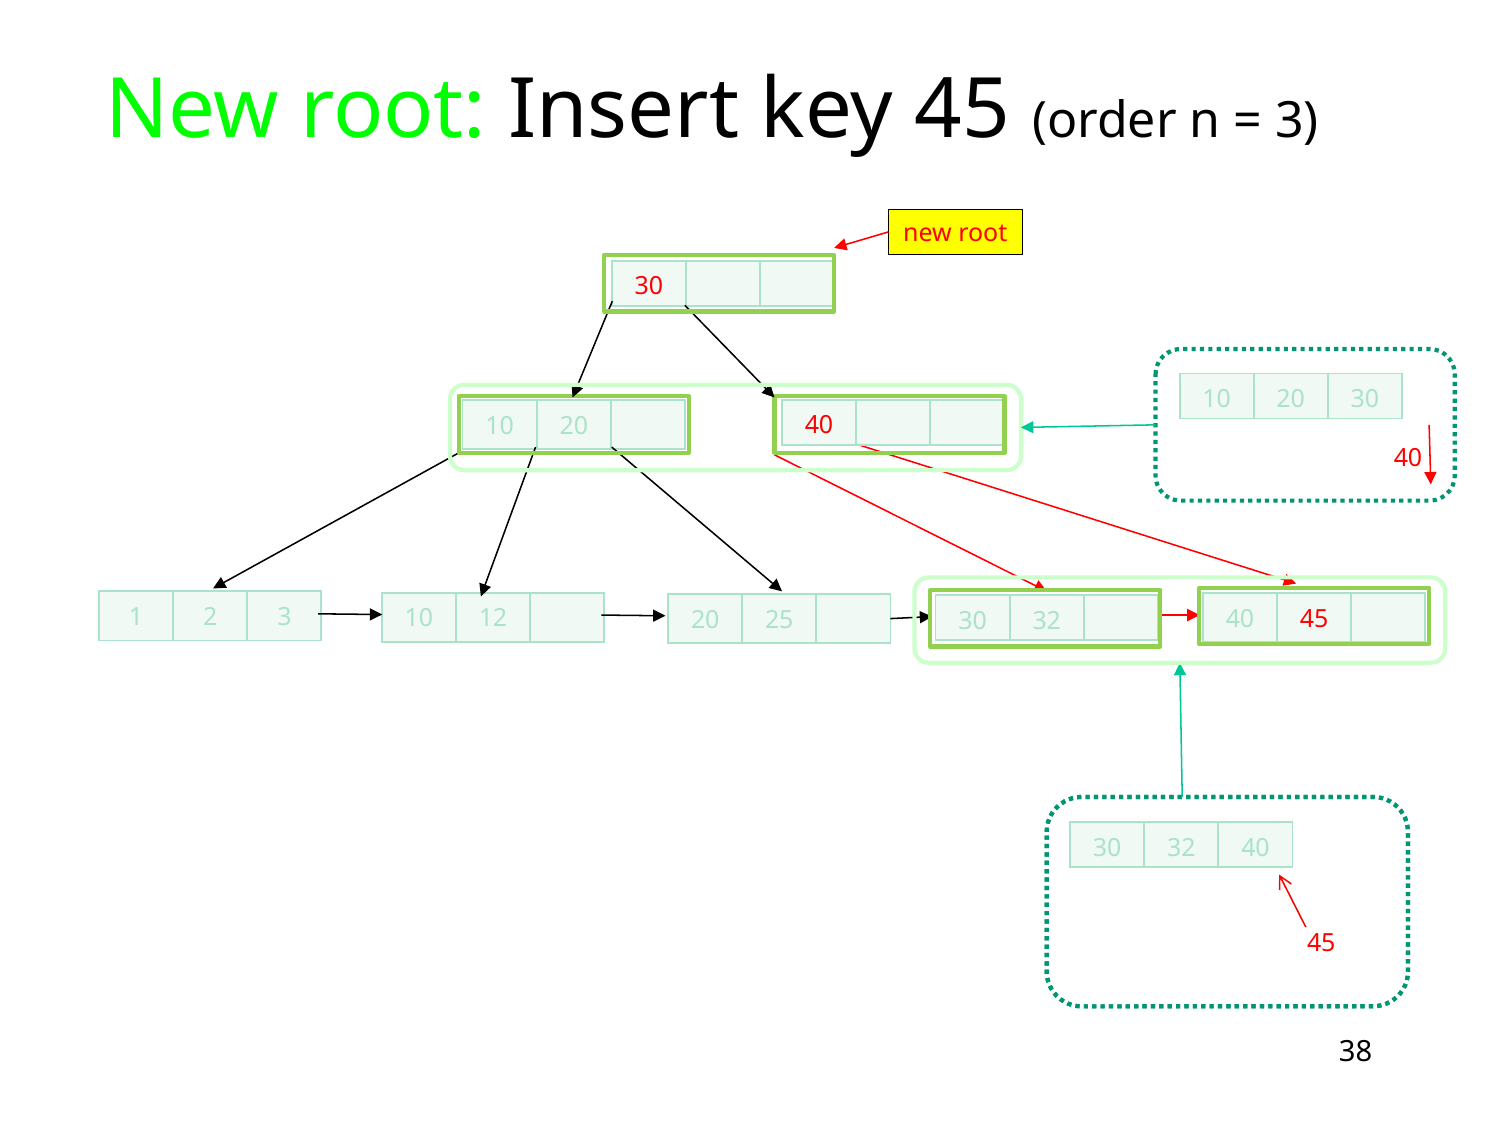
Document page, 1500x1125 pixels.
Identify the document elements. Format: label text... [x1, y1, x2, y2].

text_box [1020, 424, 1156, 428]
slide_number 38 [1074, 1024, 1388, 1101]
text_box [1179, 662, 1183, 798]
text_box [912, 575, 1448, 665]
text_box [1278, 874, 1306, 928]
text_box New root: Insert key 45 (order n = 3) [90, 47, 1422, 145]
text_box [642, 473, 783, 592]
text_box [479, 473, 527, 597]
table_header 20 [1176, 794, 1184, 802]
text_box new root [888, 209, 1023, 255]
table_header 2 [174, 592, 246, 640]
table_header [531, 594, 603, 641]
text_box [1197, 586, 1431, 646]
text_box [833, 232, 890, 249]
text_box 40 [1379, 434, 1423, 479]
text_box [602, 253, 836, 314]
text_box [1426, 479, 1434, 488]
text_box [1044, 794, 1411, 1009]
table_header [817, 595, 890, 642]
table_header 10 [383, 594, 455, 641]
table_header 12 [457, 594, 529, 641]
table_header 1 [100, 592, 172, 640]
text_box [447, 382, 1024, 473]
table_header 25 [743, 595, 815, 642]
table_header 3 [248, 592, 320, 640]
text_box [857, 444, 1297, 584]
text_box [213, 458, 448, 589]
text_box [1153, 346, 1457, 503]
table_header 20 [669, 595, 741, 642]
